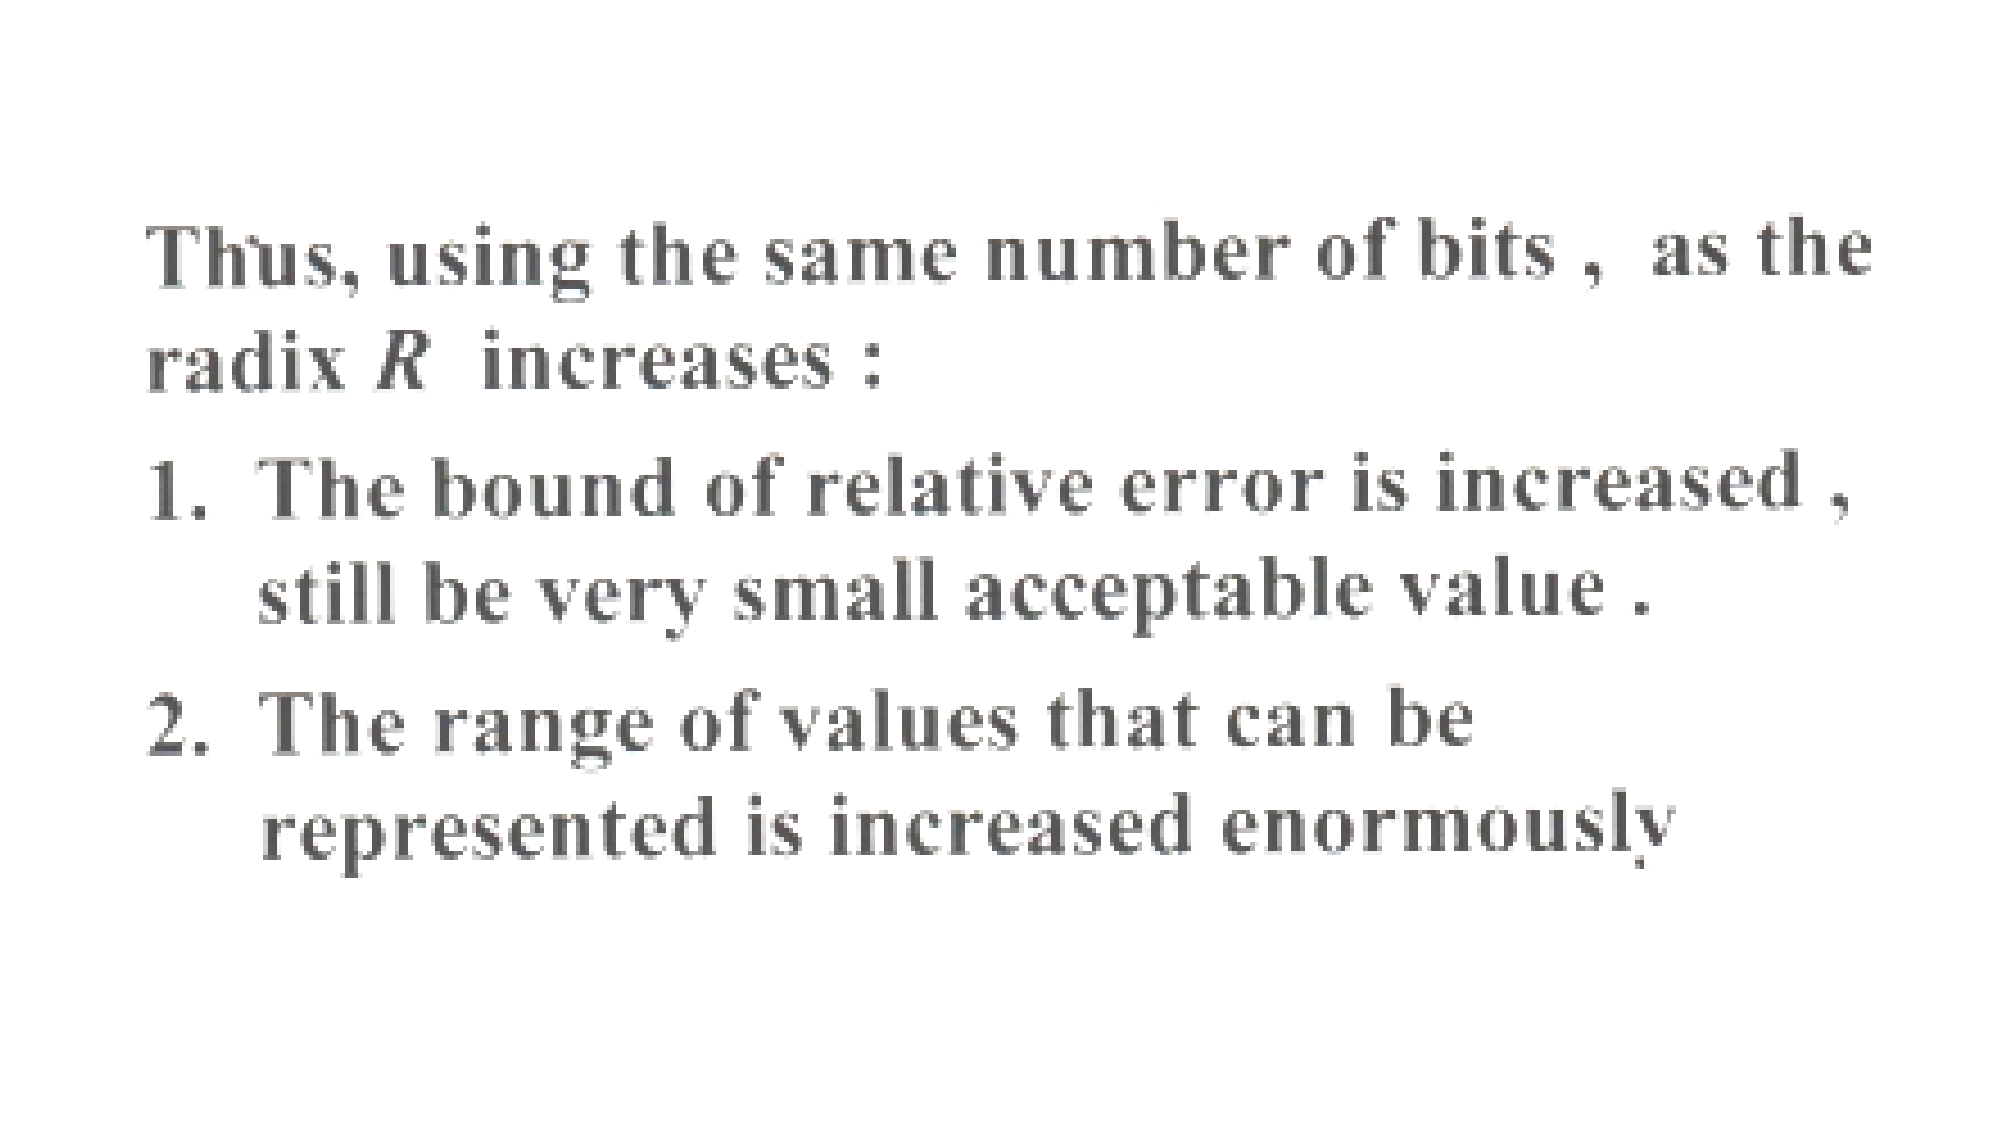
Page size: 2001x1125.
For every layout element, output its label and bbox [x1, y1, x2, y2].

picture [119, 199, 1871, 910]
